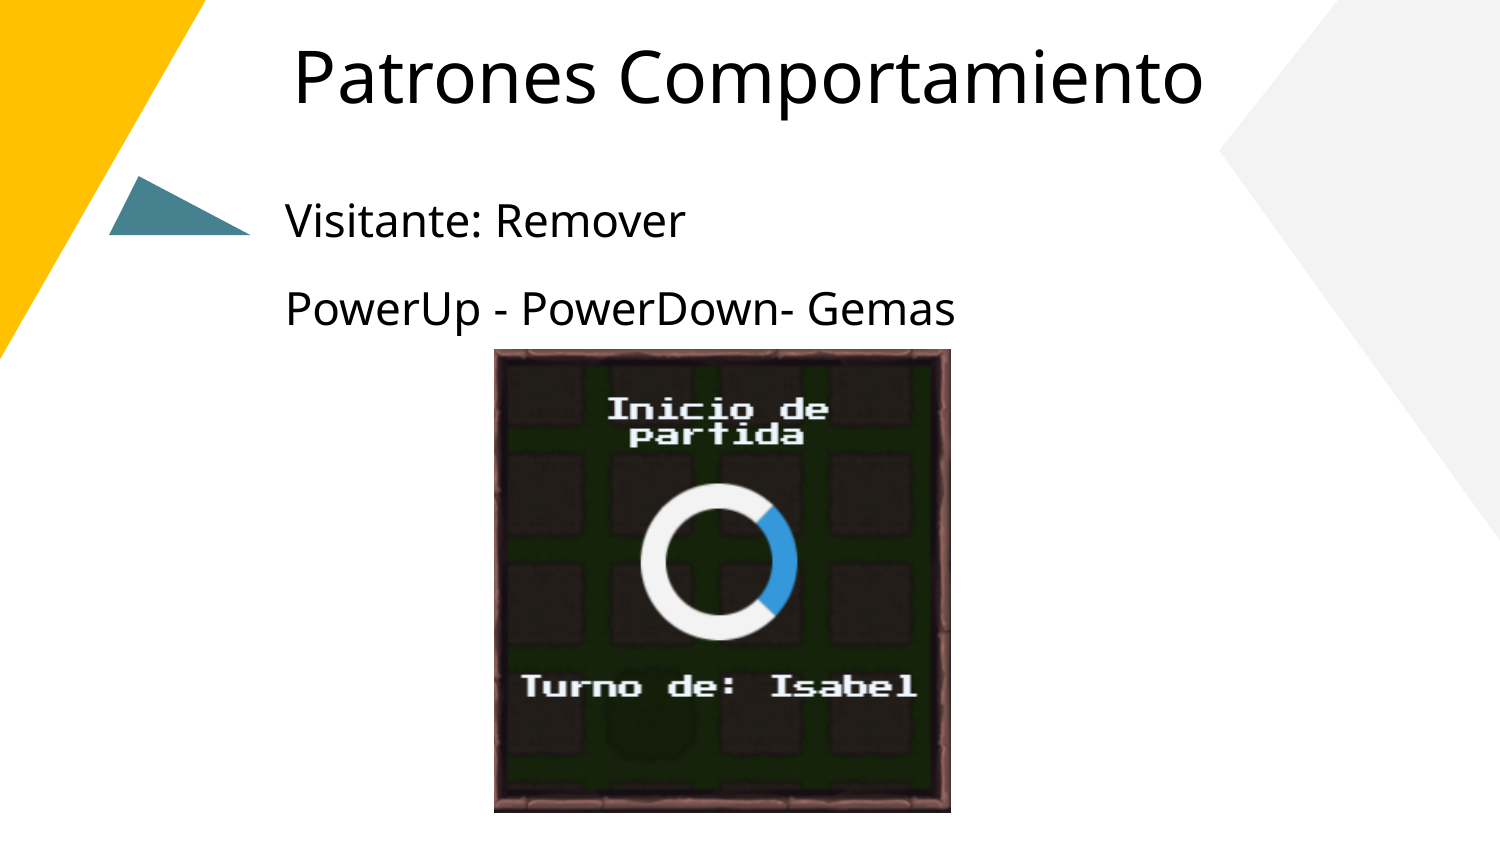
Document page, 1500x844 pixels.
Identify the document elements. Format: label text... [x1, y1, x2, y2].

title Patrones Comportamiento [85, 15, 1415, 110]
text_box [109, 176, 251, 236]
subtitle Visitante: Remover PowerUp - PowerDown- Gemas [269, 176, 1500, 315]
picture [493, 349, 951, 813]
